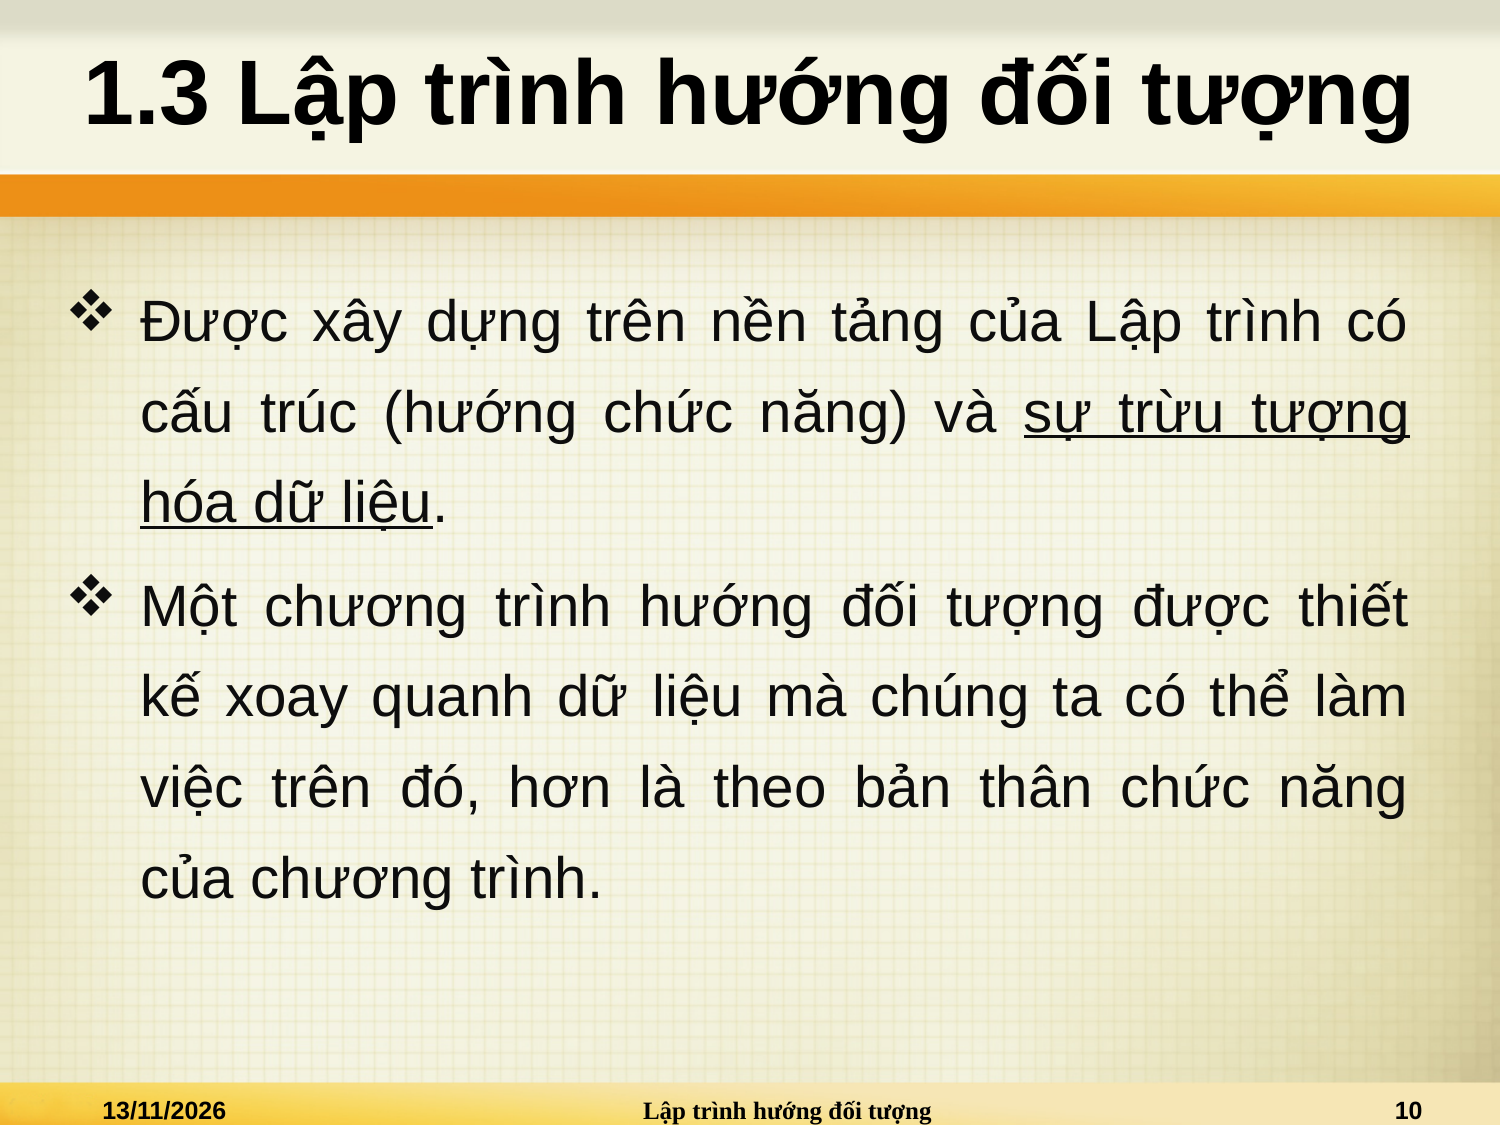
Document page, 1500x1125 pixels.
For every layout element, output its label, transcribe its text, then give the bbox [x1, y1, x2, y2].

footer Lập trình hướng đối tượng [549, 1087, 1025, 1125]
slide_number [87, 1087, 438, 1125]
title 1.3 Lập trình hướng đối tượng [0, 0, 1500, 175]
list Được xây dựng trên nền tảng của Lập trình có cấu trúc (hướng chức năng) và sự trừu tượng hóa dữ liệu. Một chương trình hướng đối tượng được thiết kế xoay quanh dữ liệu mà chúng ta có thể làm việc trên đó, hơn là theo bản thân chức năng của chương trình. [50, 254, 1425, 1063]
slide_number 10 [1087, 1087, 1438, 1125]
picture [0, 175, 1500, 1125]
